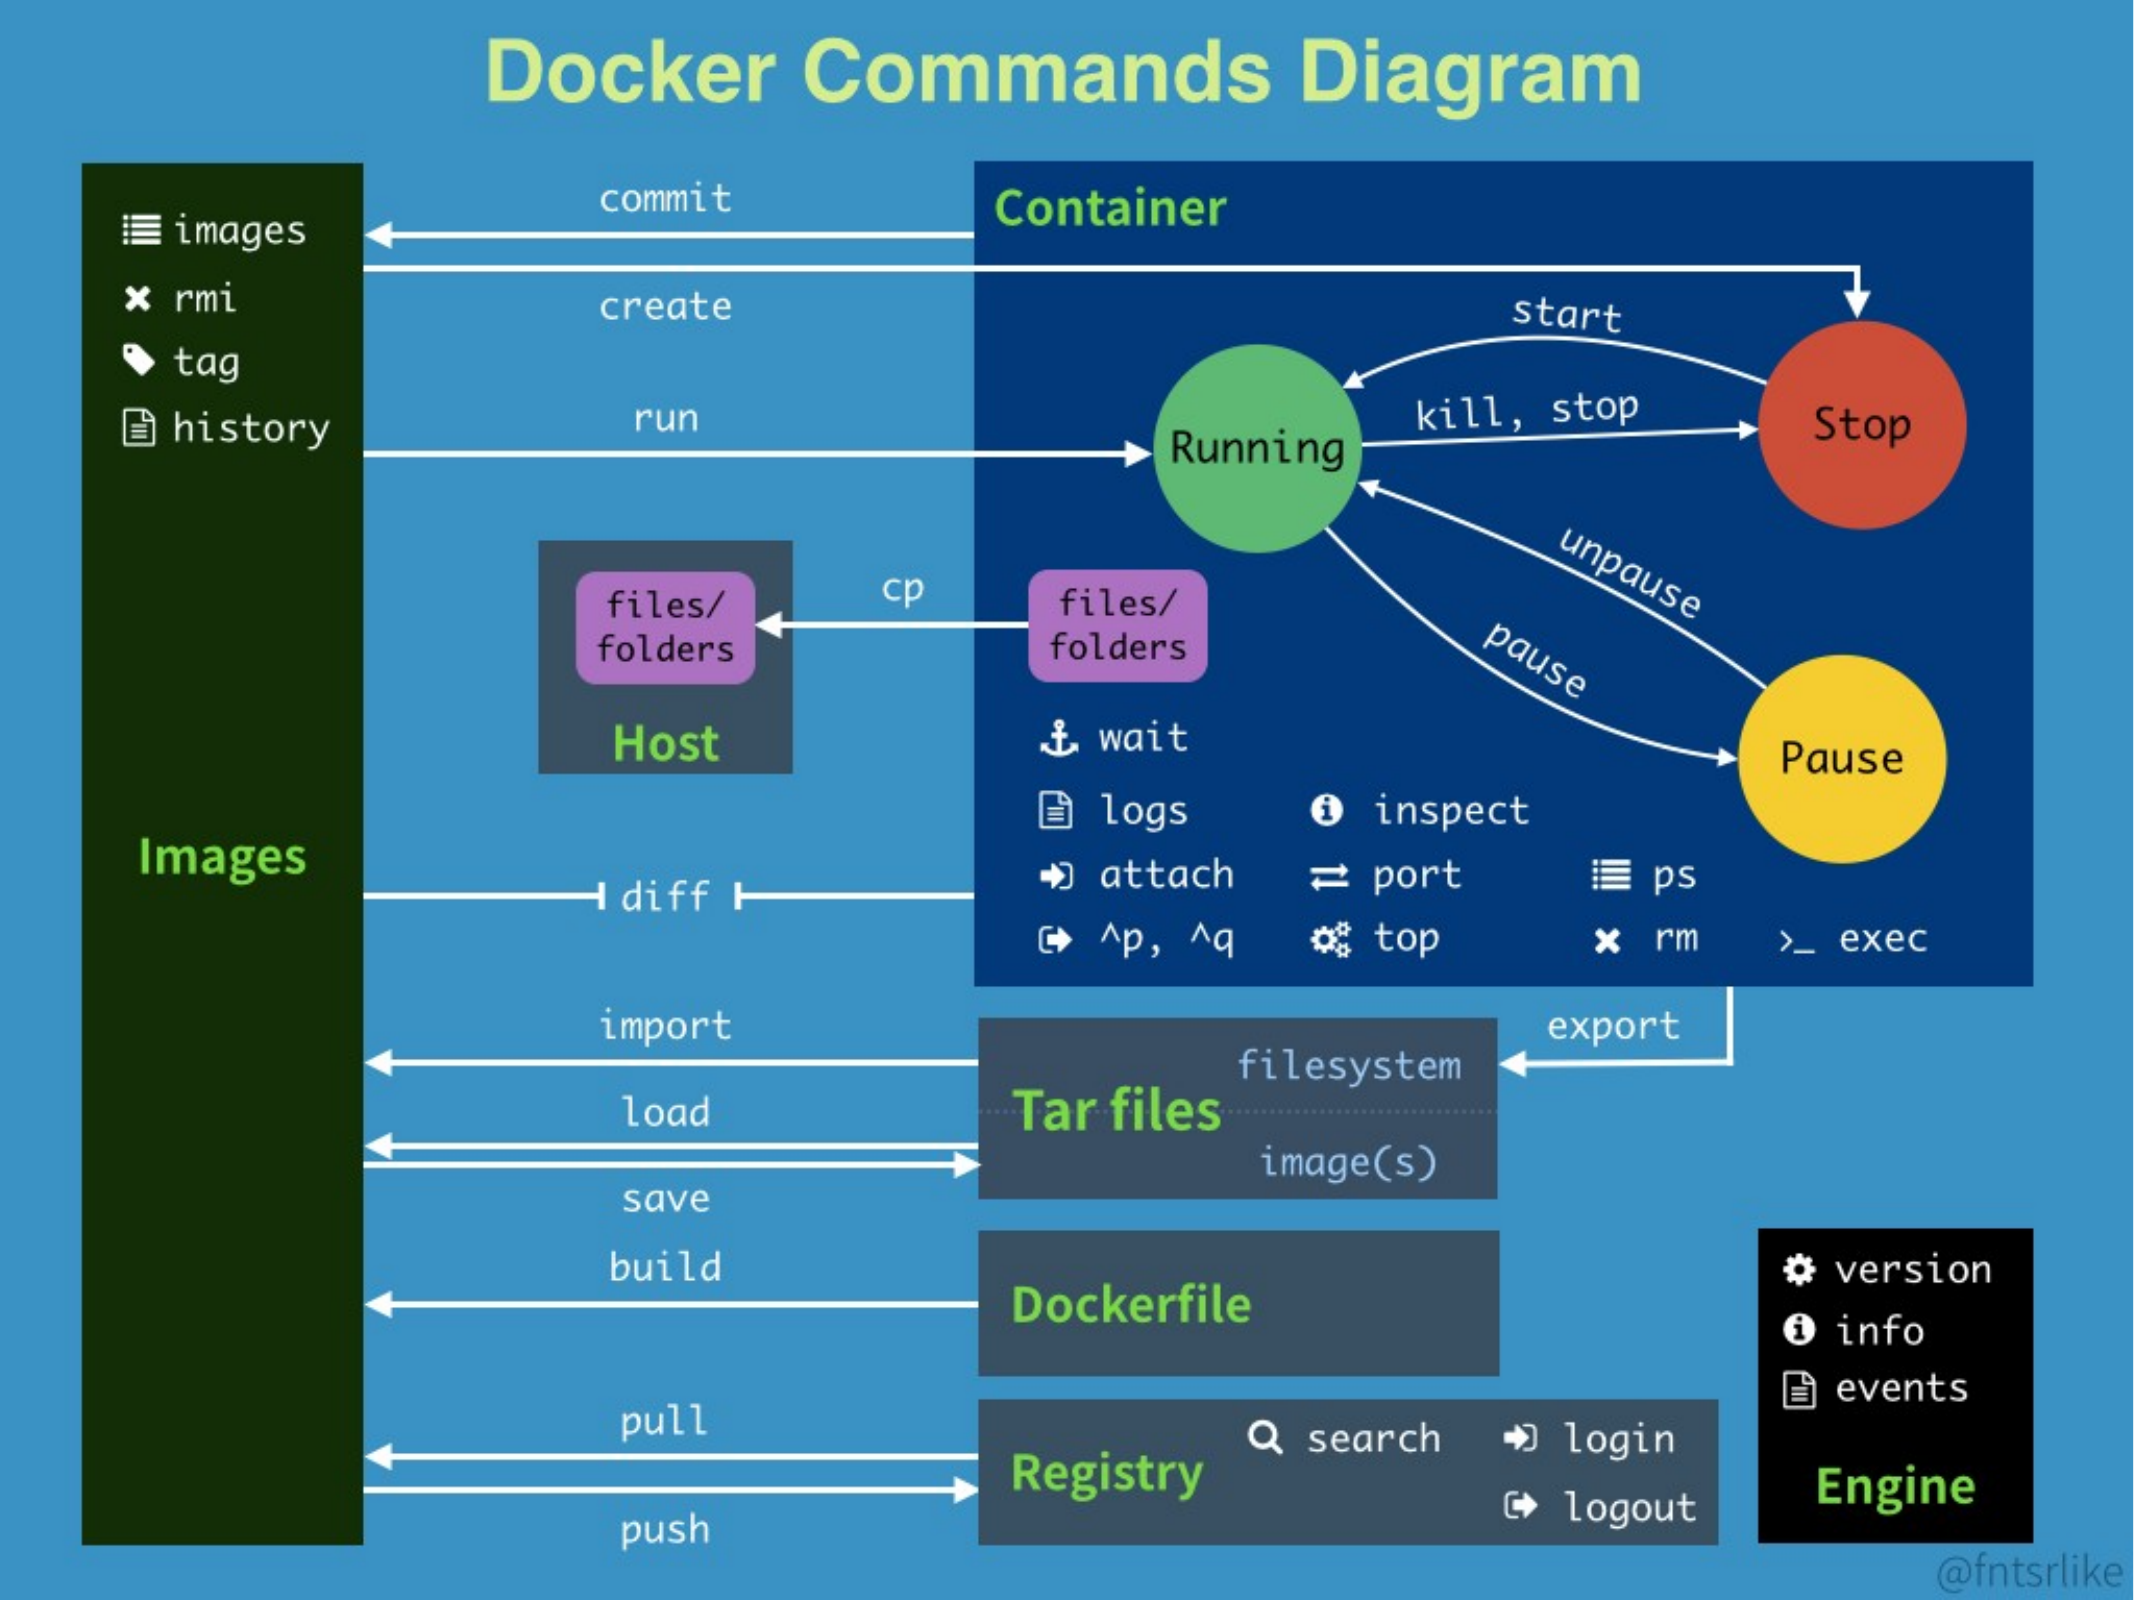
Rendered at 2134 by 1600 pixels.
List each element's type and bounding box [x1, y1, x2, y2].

text_box [0, 0, 2134, 1600]
